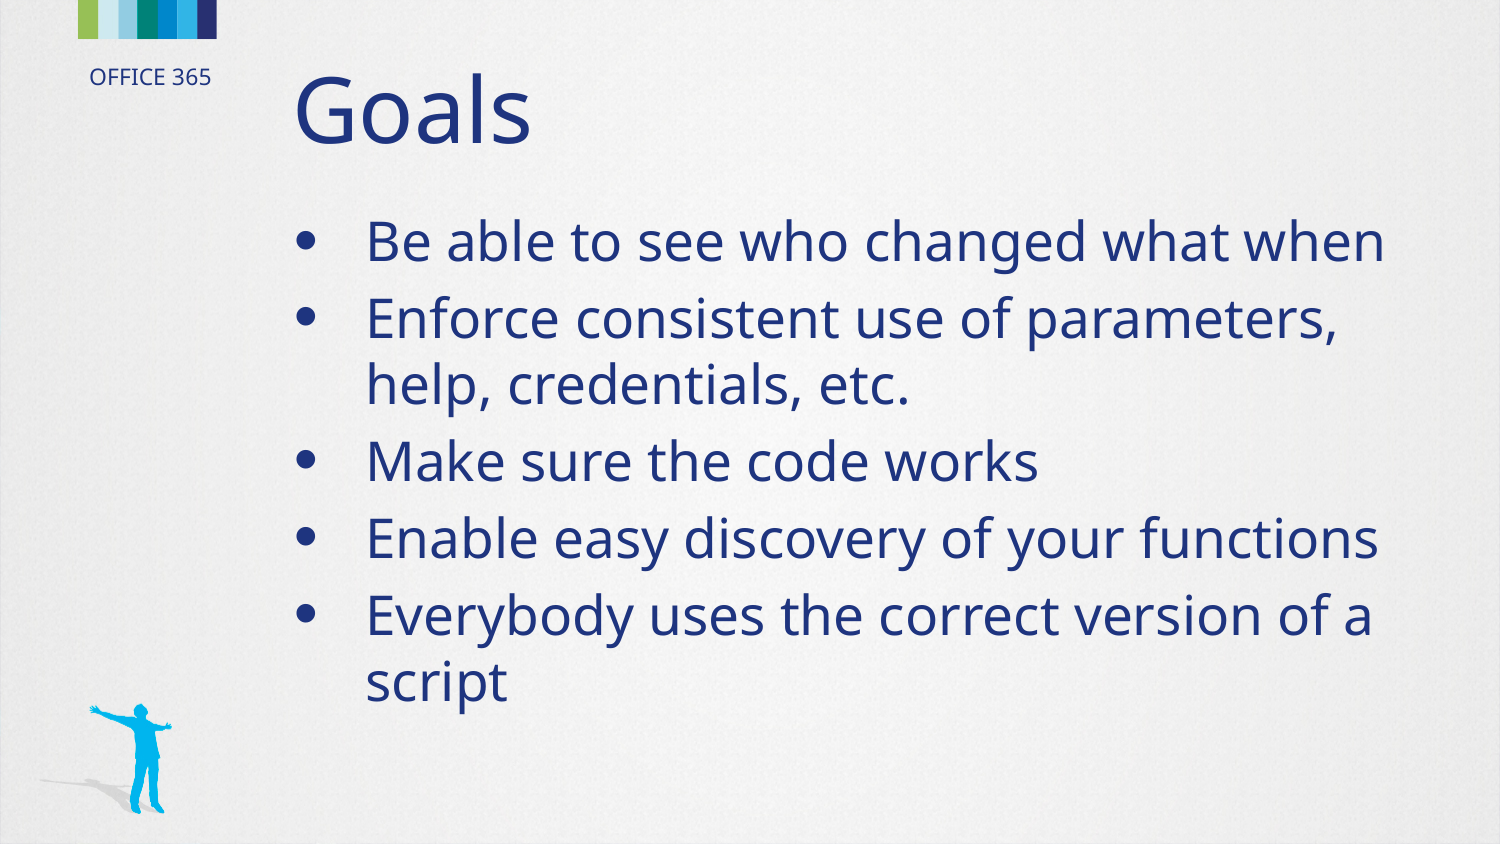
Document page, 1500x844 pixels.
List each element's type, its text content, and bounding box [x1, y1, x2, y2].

picture [0, 0, 1500, 844]
list Be able to see who changed what when Enforce consistent use of parameters, help, credentials, etc. Make sure the code works Enable easy discovery of your functions Everybody uses the correct version of a script [277, 198, 1424, 782]
title Goals [277, 44, 1424, 185]
